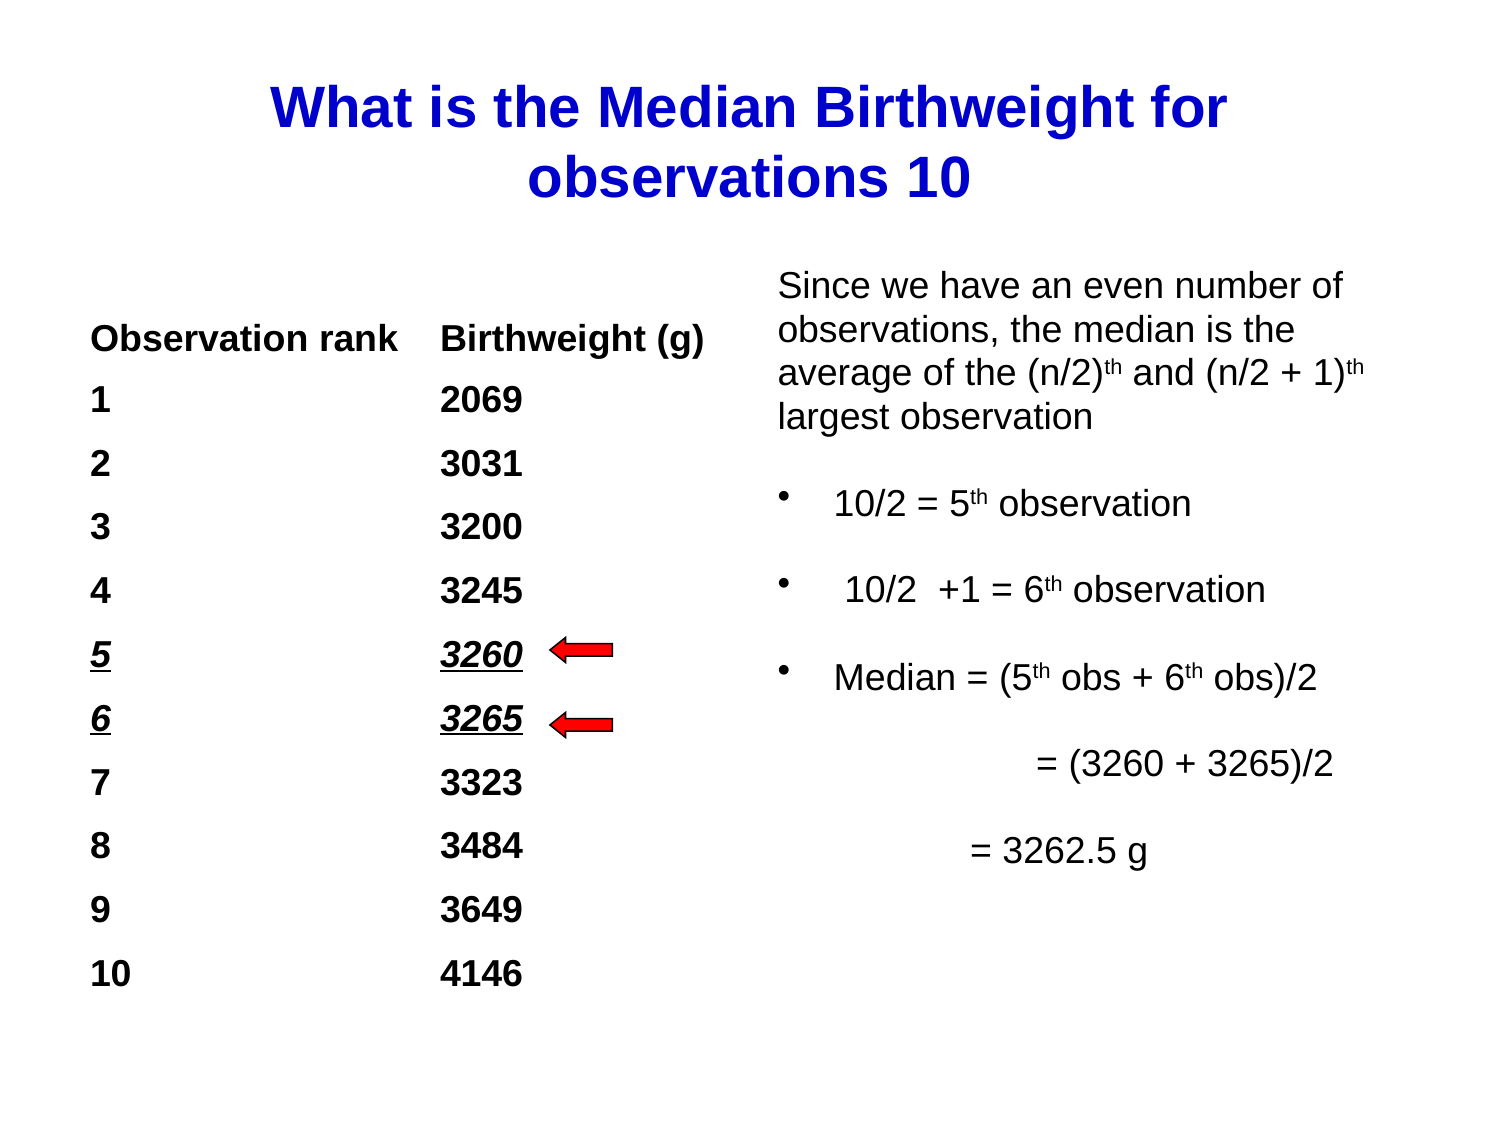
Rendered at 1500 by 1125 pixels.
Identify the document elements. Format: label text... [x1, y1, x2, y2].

table_cell 5 [75, 619, 425, 683]
title What is the Median Birthweight for observations 10 [75, 45, 1425, 233]
text_box [549, 637, 613, 663]
table_cell 3260 [425, 619, 737, 683]
table_cell 7 [75, 747, 425, 811]
table_cell 1 [75, 367, 425, 428]
table_cell 4146 [425, 938, 737, 1002]
table_cell 3649 [425, 874, 737, 938]
table_cell 3265 [425, 683, 737, 747]
table_cell 8 [75, 811, 425, 874]
text_box [549, 712, 613, 738]
table_cell 3484 [425, 811, 737, 874]
table_cell 4 [75, 555, 425, 619]
table_cell 9 [75, 874, 425, 938]
table_cell 3 [75, 492, 425, 555]
table_cell 3245 [425, 555, 737, 619]
table_cell 3031 [425, 428, 737, 492]
table_cell 6 [75, 683, 425, 747]
table_cell 10 [75, 938, 425, 1002]
table_cell 3323 [425, 747, 737, 811]
table_header Birthweight (g) [425, 262, 737, 367]
table_cell 2069 [425, 367, 737, 428]
table_header Observation rank [75, 262, 425, 367]
list Since we have an even number of observations, the median is the average of the (n/2)th and (n/2 + 1)th largest observation 10/2 = 5th observation 10/2 +1 = 6th observation Median = (5th obs + 6th obs)/2 = (3260 + 3265)/2 = 3262.5 g [762, 262, 1425, 1005]
table_cell 2 [75, 428, 425, 492]
table_cell 3200 [425, 492, 737, 555]
